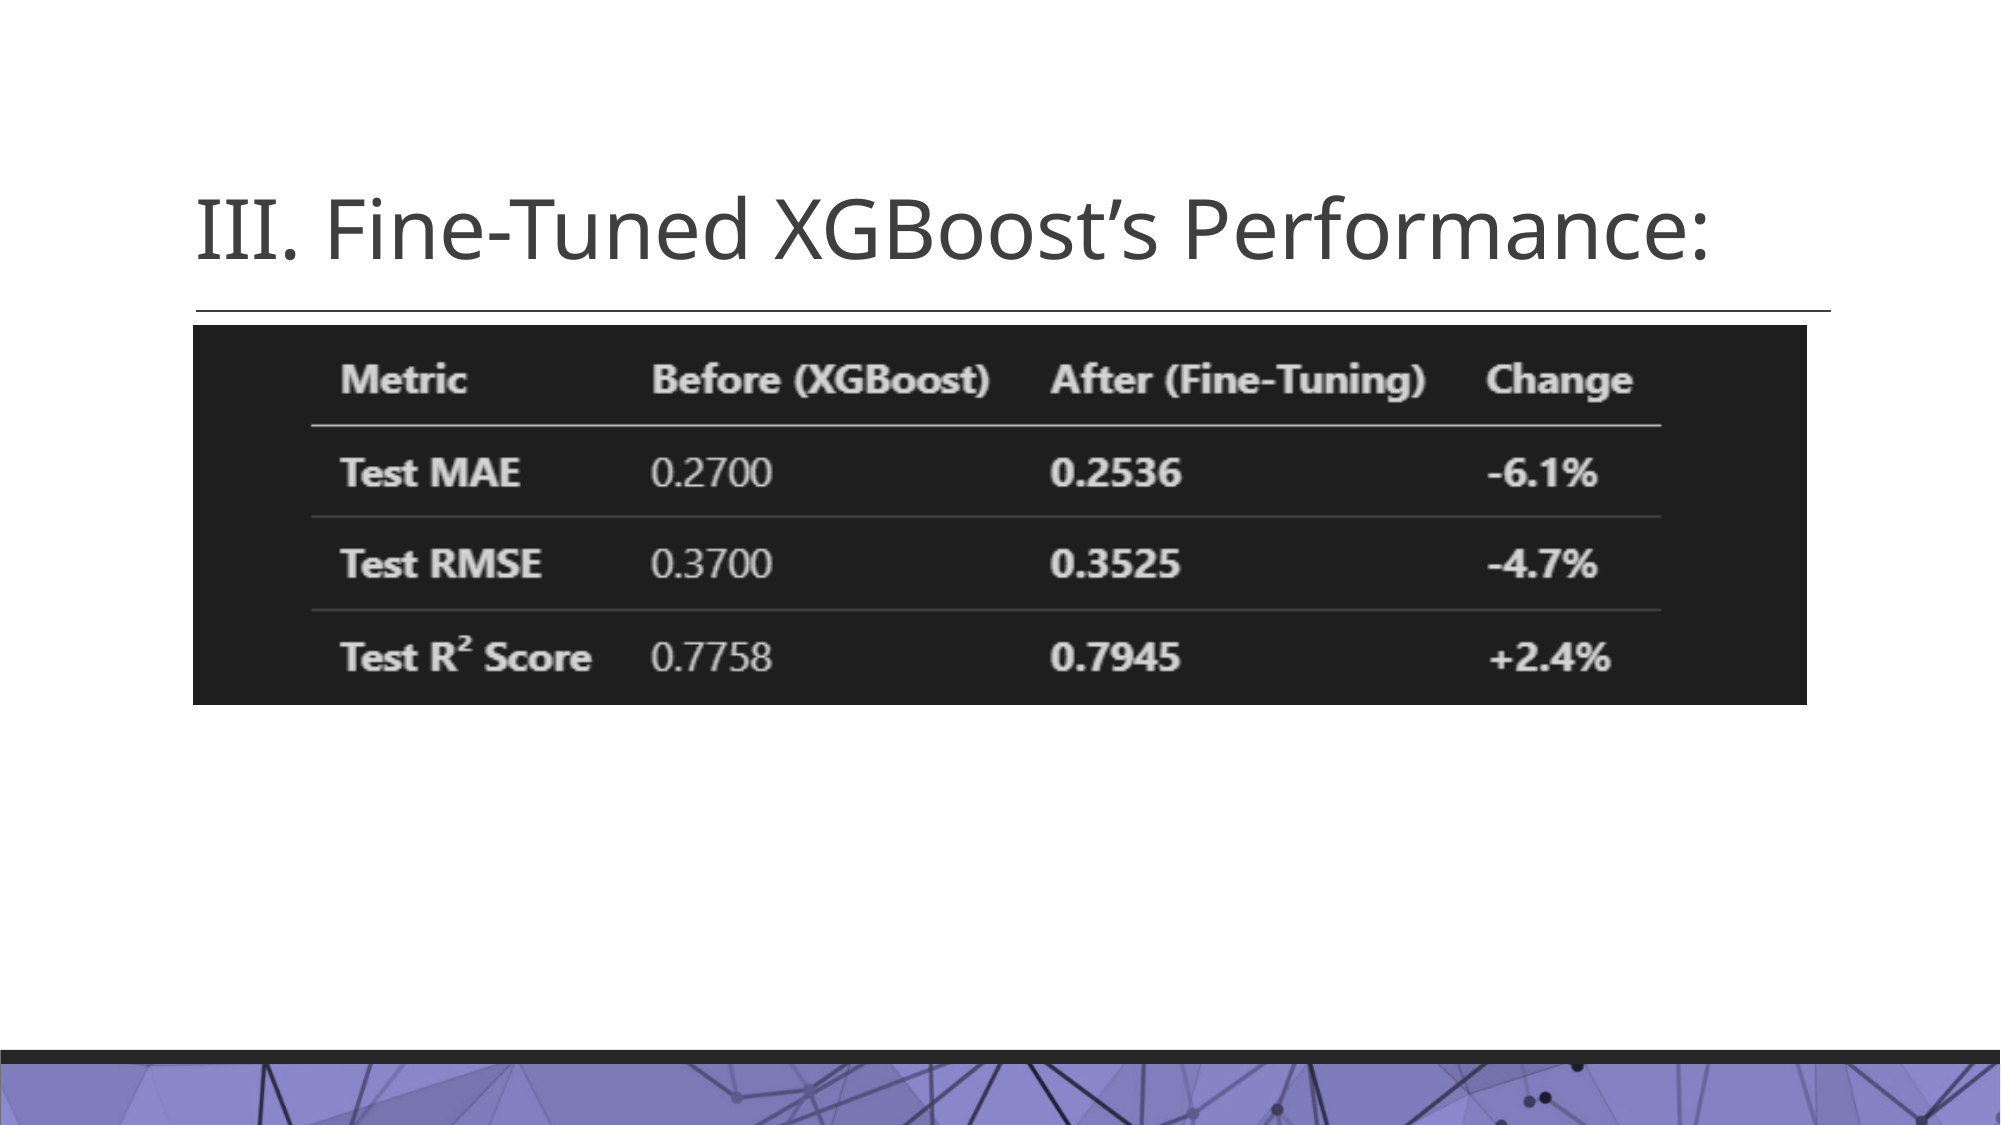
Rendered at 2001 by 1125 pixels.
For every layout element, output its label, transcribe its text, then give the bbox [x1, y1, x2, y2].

picture [0, 1064, 2001, 1125]
picture [193, 325, 1807, 705]
title III. Fine-Tuned XGBoost’s Performance: [180, 47, 1830, 285]
